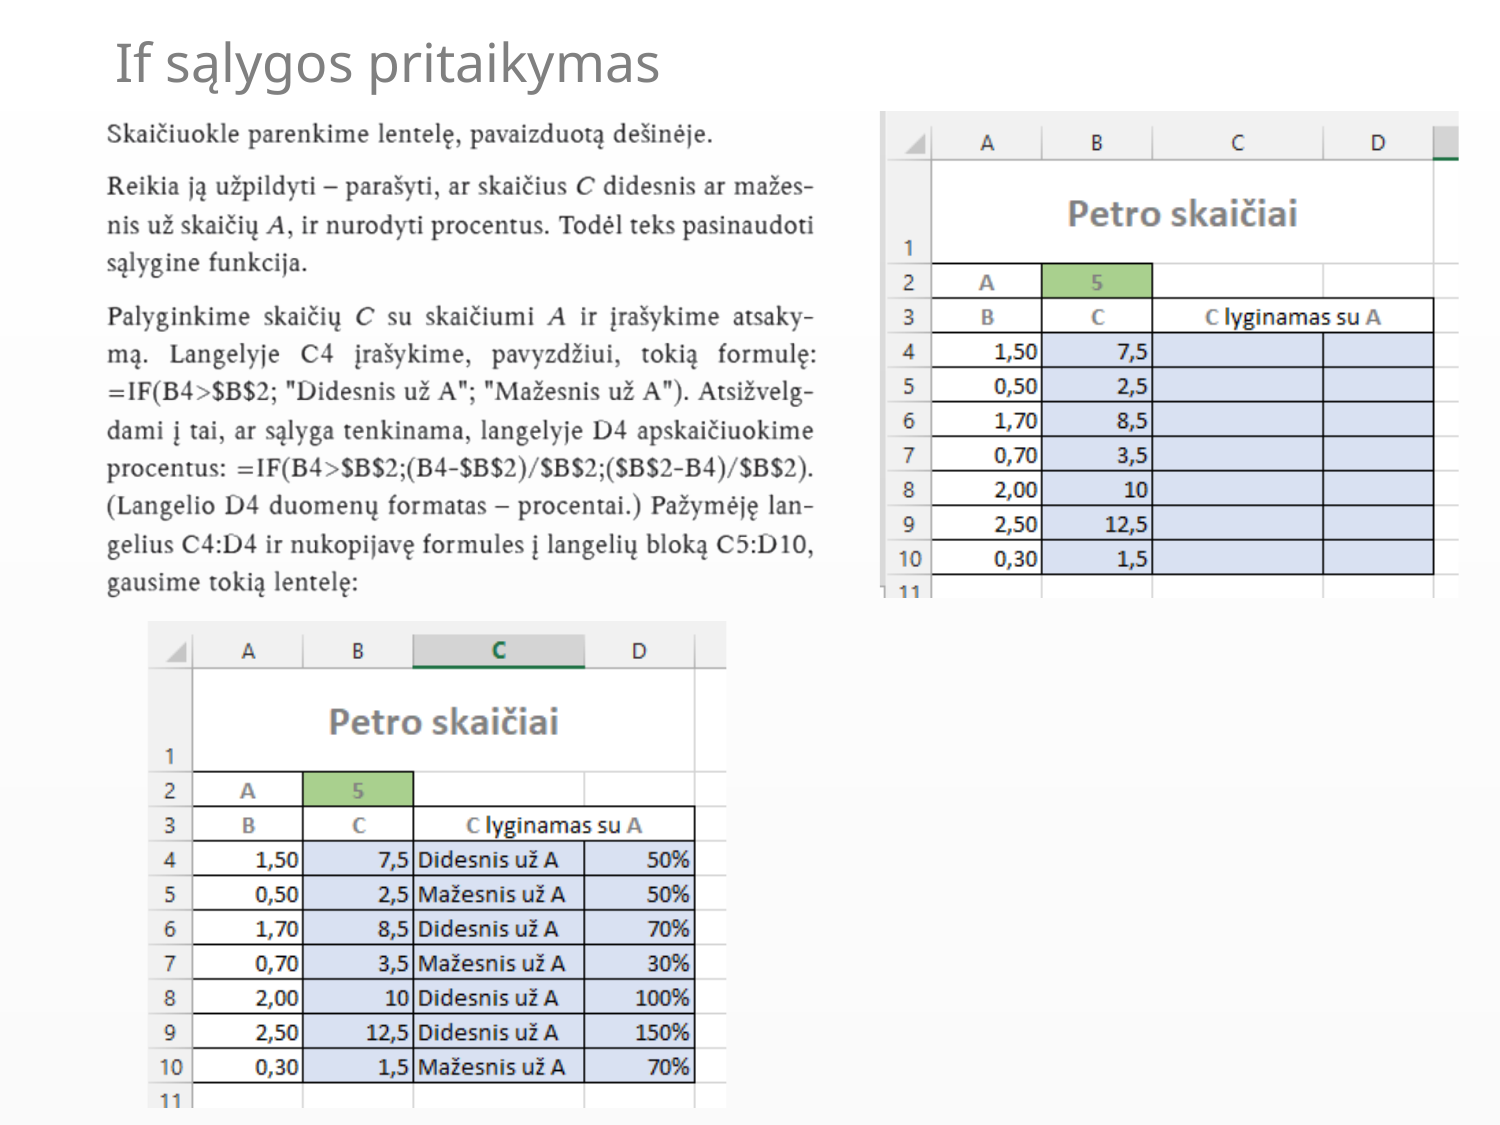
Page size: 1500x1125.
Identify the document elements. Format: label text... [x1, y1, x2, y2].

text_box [147, 621, 727, 1108]
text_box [879, 111, 1459, 598]
picture [100, 102, 845, 630]
title If sąlygos pritaikymas [100, 28, 1395, 102]
